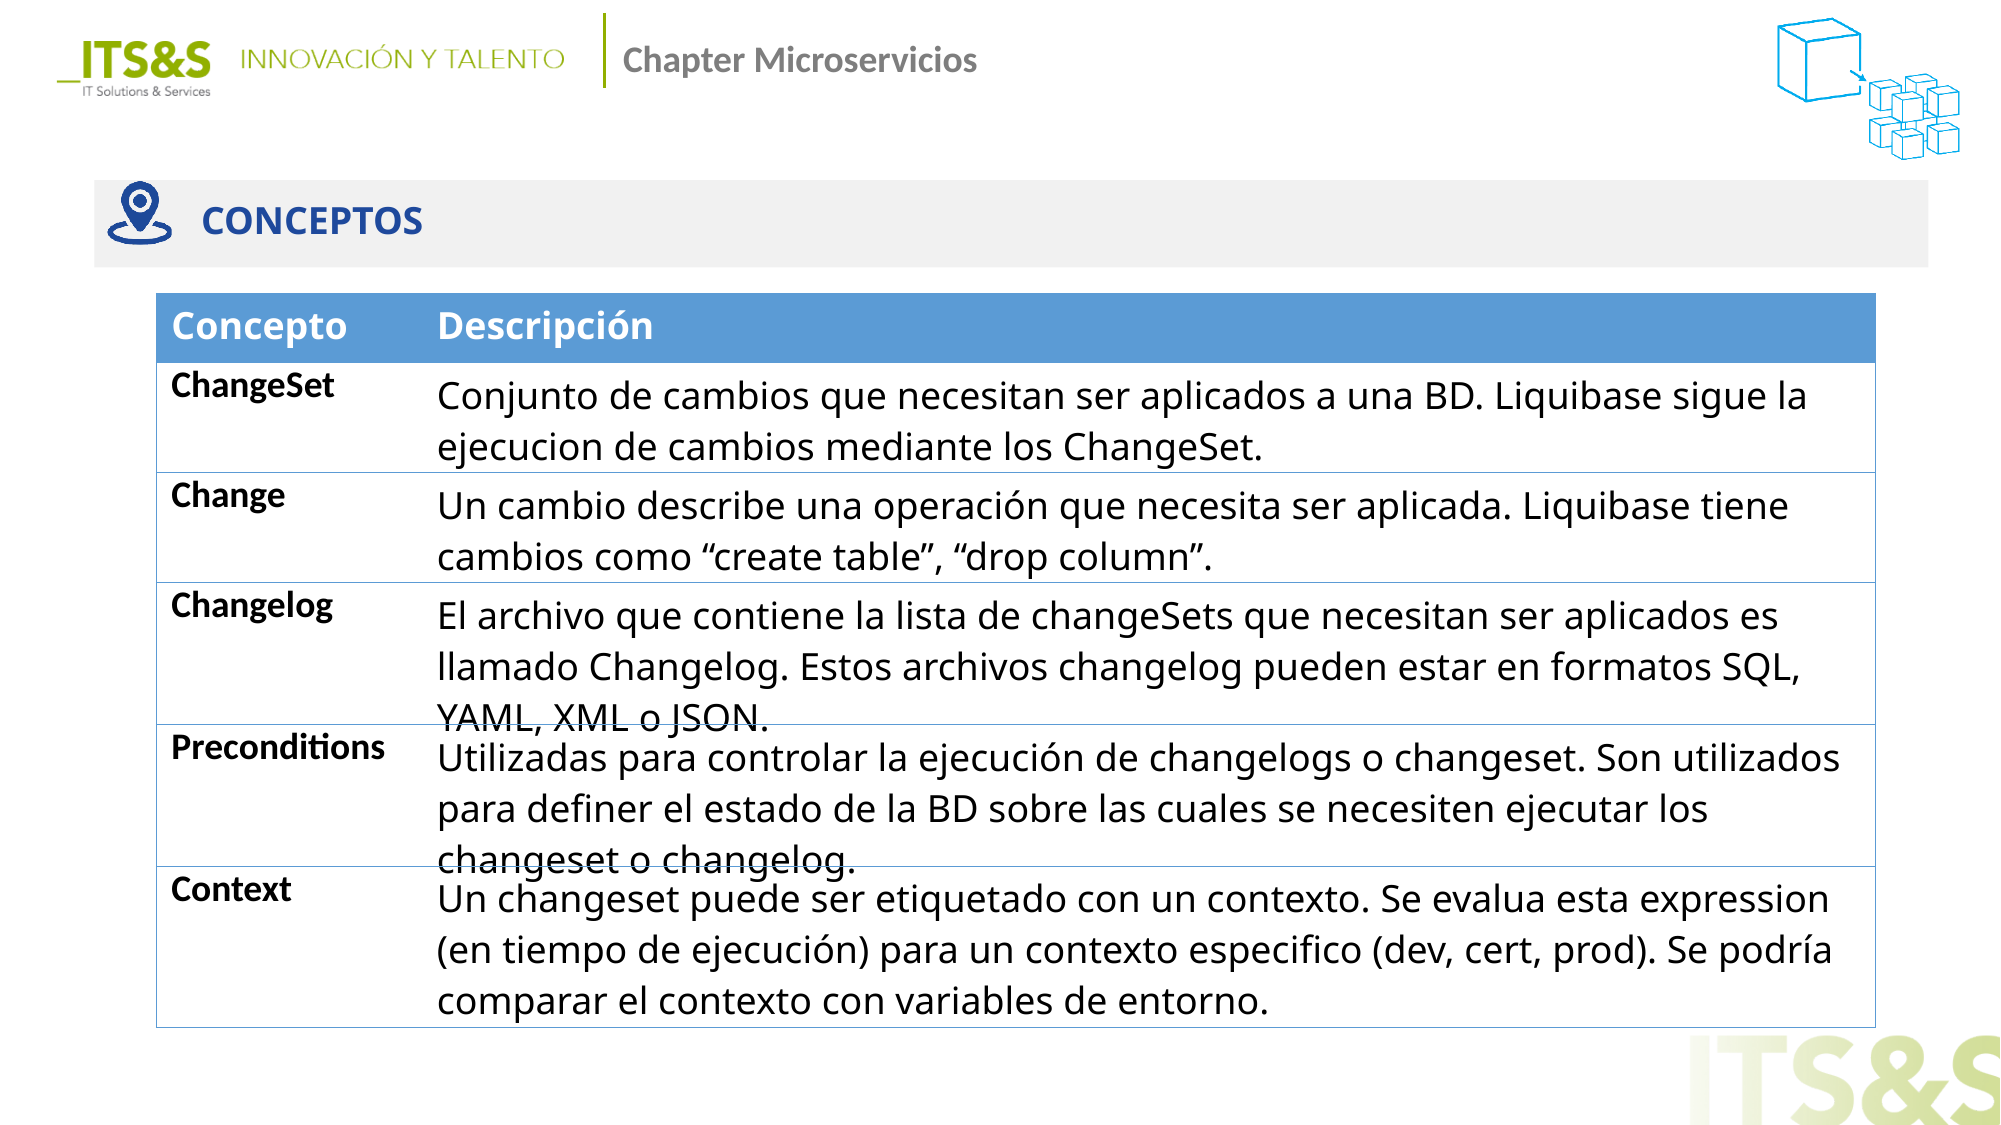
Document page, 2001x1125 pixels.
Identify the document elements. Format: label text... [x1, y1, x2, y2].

table_cell ChangeSet [157, 363, 408, 472]
table_header Descripción [408, 294, 1875, 362]
text_box CONCEPTOS [198, 194, 1893, 242]
table_cell El archivo que contiene la lista de changeSets que necesitan ser aplicados es llamado Changelog. Estos archivos changelog pueden estar en formatos SQL, YAML, XML o JSON. [408, 583, 1875, 724]
table_cell Preconditions [157, 725, 408, 866]
table_cell Un changeset puede ser etiquetado con un contexto. Se evalua esta expression (en tiempo de ejecución) para un contexto especifico (dev, cert, prod). Se podría comparar el contexto con variables de entorno. [408, 867, 1875, 1027]
table_cell Conjunto de cambios que necesitan ser aplicados a una BD. Liquibase sigue la ejecucion de cambios mediante los ChangeSet. [408, 363, 1875, 472]
table_cell Context [157, 867, 408, 1027]
text_box [1554, 0, 2000, 1125]
table_cell Change [157, 473, 408, 582]
text_box [107, 180, 172, 245]
table_cell Utilizadas para controlar la ejecución de changelogs o changeset. Son utilizados para definer el estado de la BD sobre las cuales se necesiten ejecutar los changeset o changelog. [408, 725, 1875, 866]
table_cell Un cambio describe una operación que necesita ser aplicada. Liquibase tiene cambios como “create table”, “drop column”. [408, 473, 1875, 582]
title Chapter Microservicios [621, 0, 1214, 152]
table_header Concepto [157, 294, 408, 362]
table_cell Changelog [157, 583, 408, 724]
text_box [56, 41, 564, 96]
text_box [94, 180, 1929, 268]
picture [1764, 4, 1979, 172]
